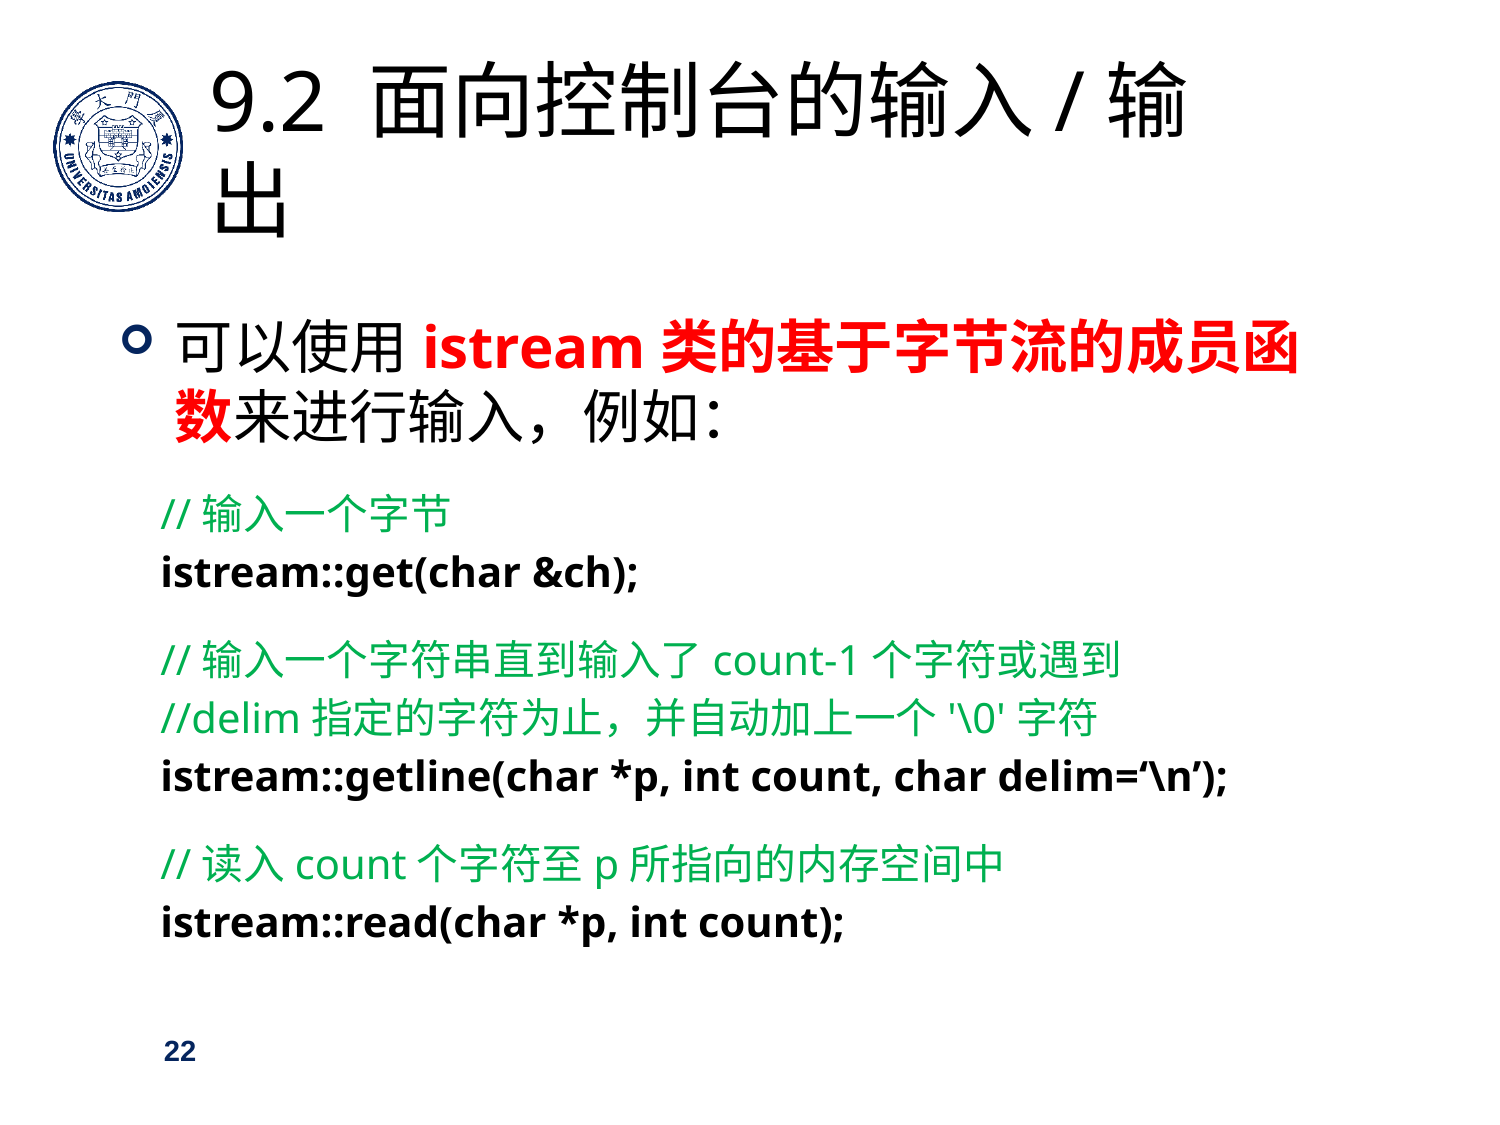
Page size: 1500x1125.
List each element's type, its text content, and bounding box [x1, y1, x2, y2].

text_box 9.2 面向控制台的输入/输出 [194, 101, 1254, 194]
picture [53, 81, 183, 212]
list 可以使用istream类的基于字节流的成员函数来进行输入，例如： //输入一个字节 istream::get(char &ch); //输入一个字符串直到输入了count-1个字符或遇到 //delim指定的字符为止，并自动加上一个'\0'字符 istream::getline(char *p, int count, char delim=‘\n’); //读入count个字符至p所指向的内存空间中 istream::read(char *p, int count); [103, 302, 1345, 977]
slide_number 22 [148, 1024, 462, 1101]
